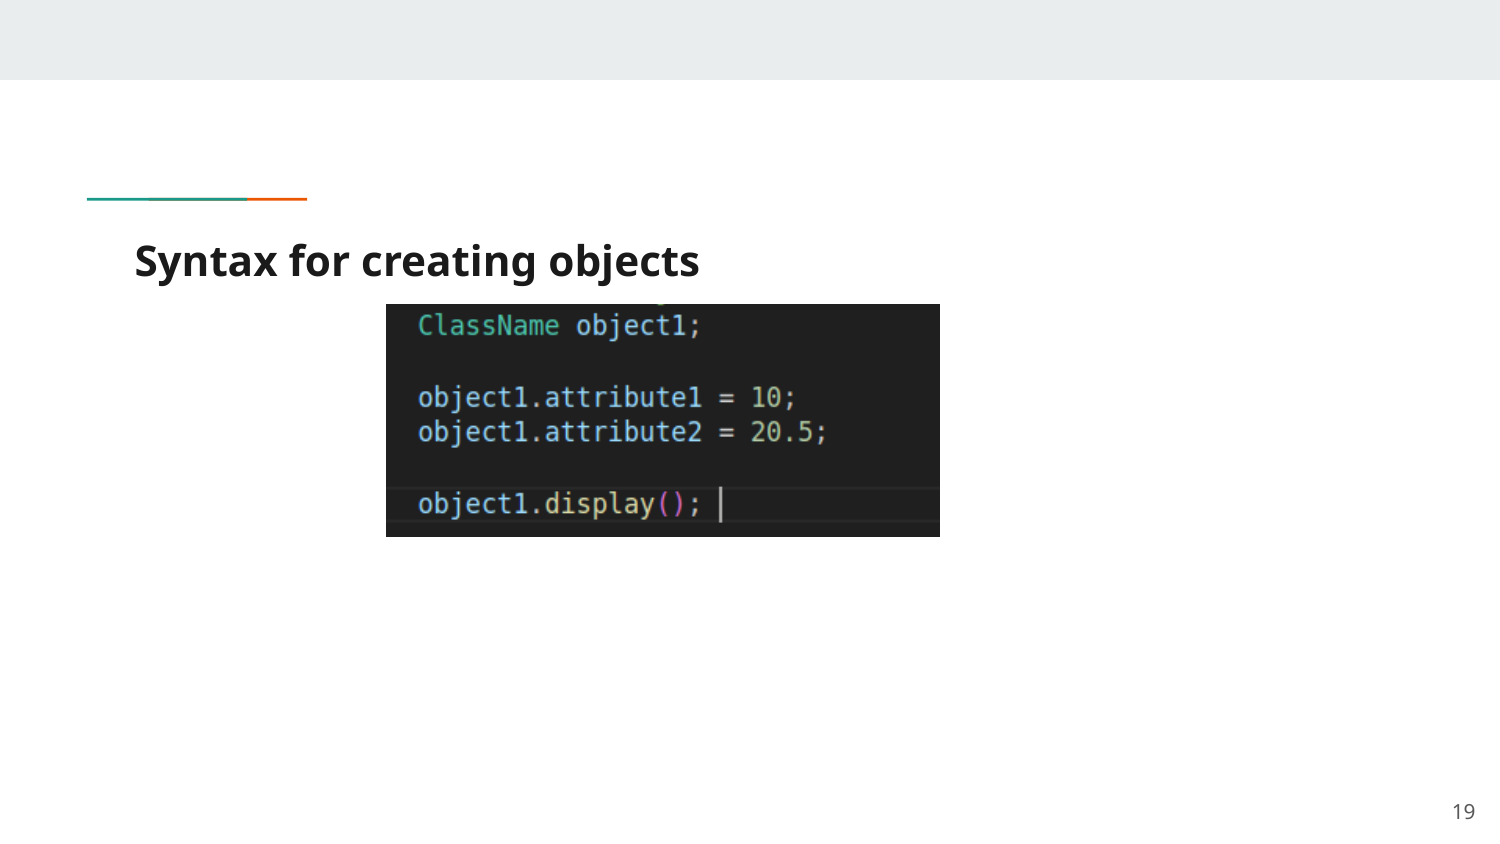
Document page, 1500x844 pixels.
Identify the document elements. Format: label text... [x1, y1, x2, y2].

slide_number ‹#› [1400, 779, 1491, 844]
picture [385, 303, 940, 538]
title Syntax for creating objects [119, 216, 1381, 305]
